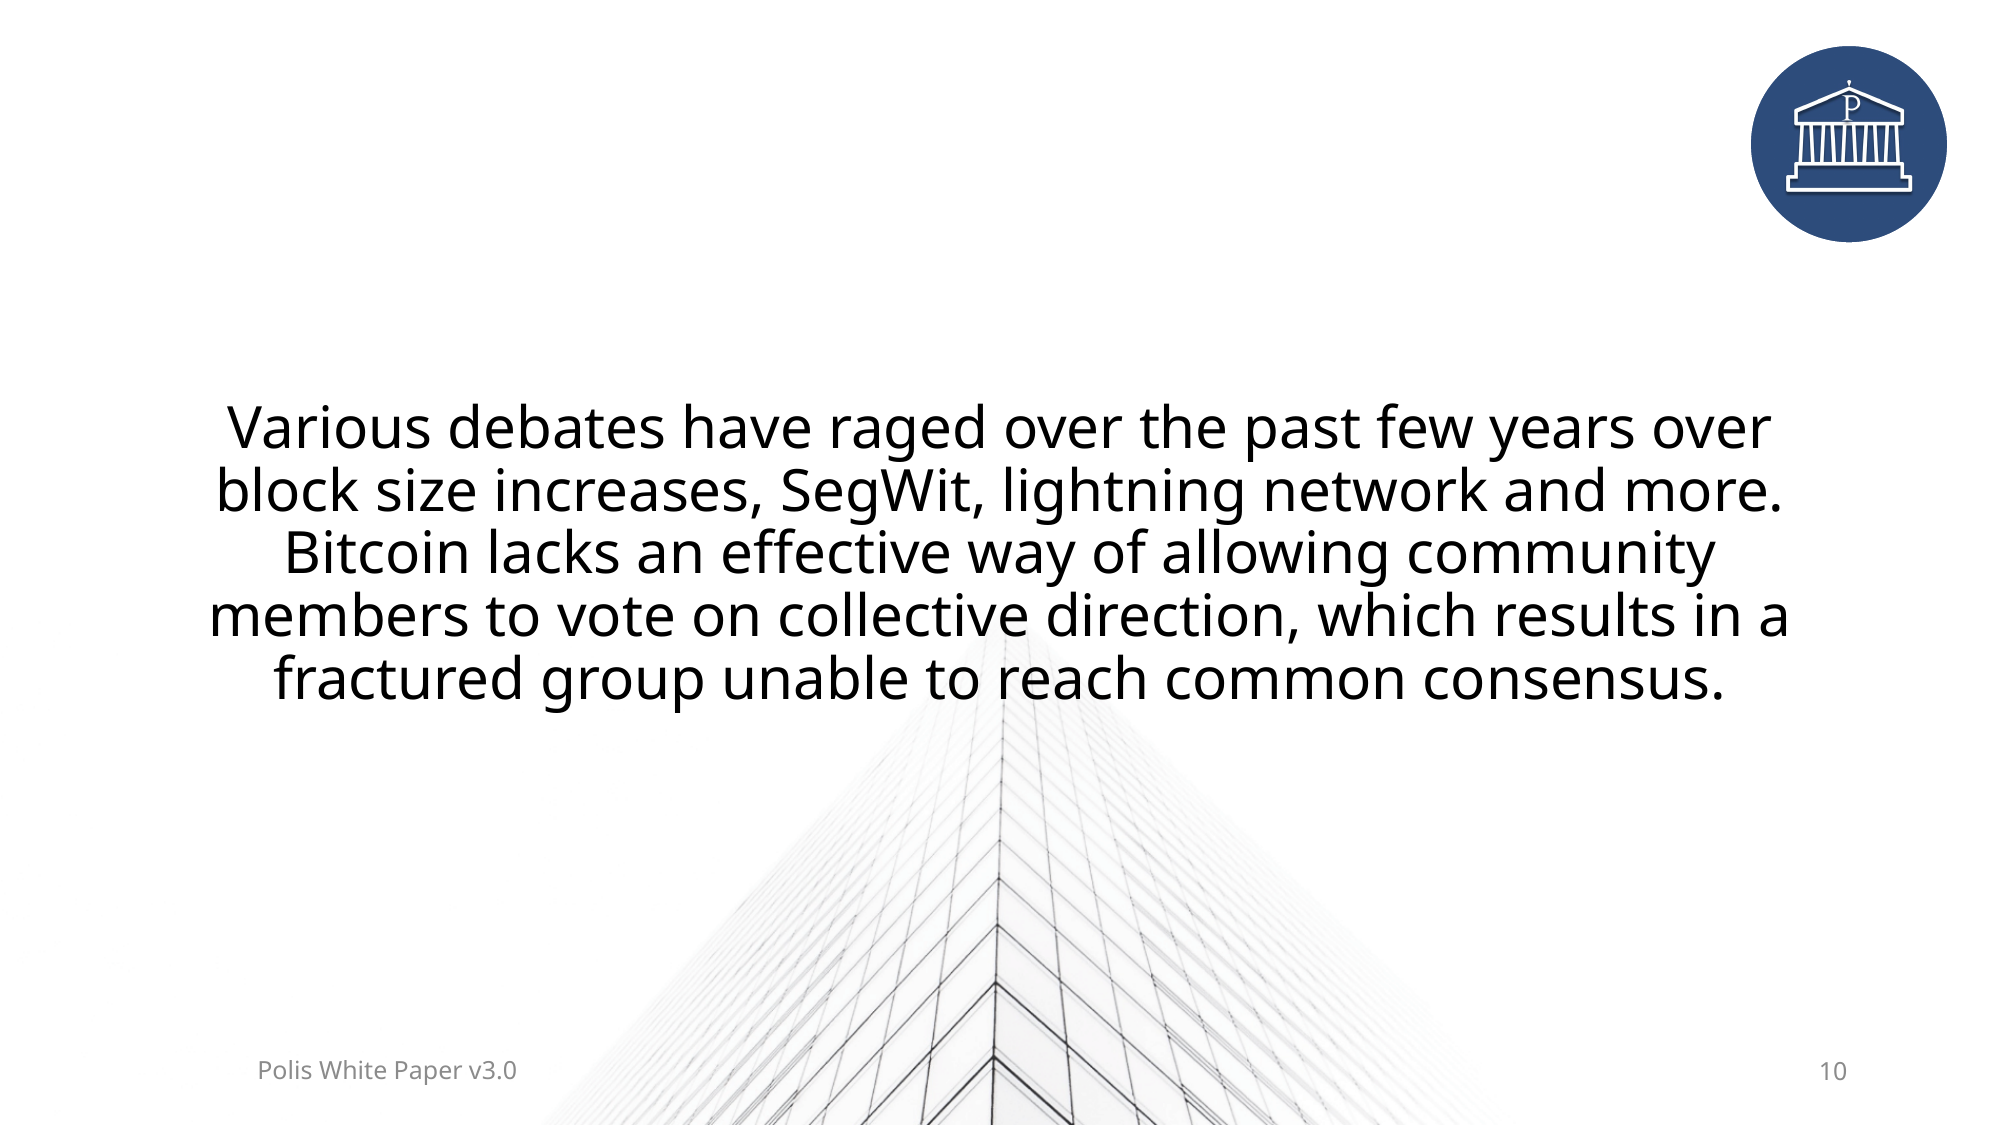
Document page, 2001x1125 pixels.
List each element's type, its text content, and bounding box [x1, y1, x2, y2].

picture [0, 605, 2000, 1125]
list Various debates have raged over the past few years over block size increases, SegWit, lightning network and more. Bitcoin lacks an effective way of allowing community members to vote on collective direction, which results in a fractured group unable to reach common consensus. [137, 299, 1863, 1014]
picture [1751, 47, 1947, 242]
slide_number 10 [1412, 1042, 1863, 1103]
footer Polis White Paper v3.0 [137, 1041, 638, 1102]
